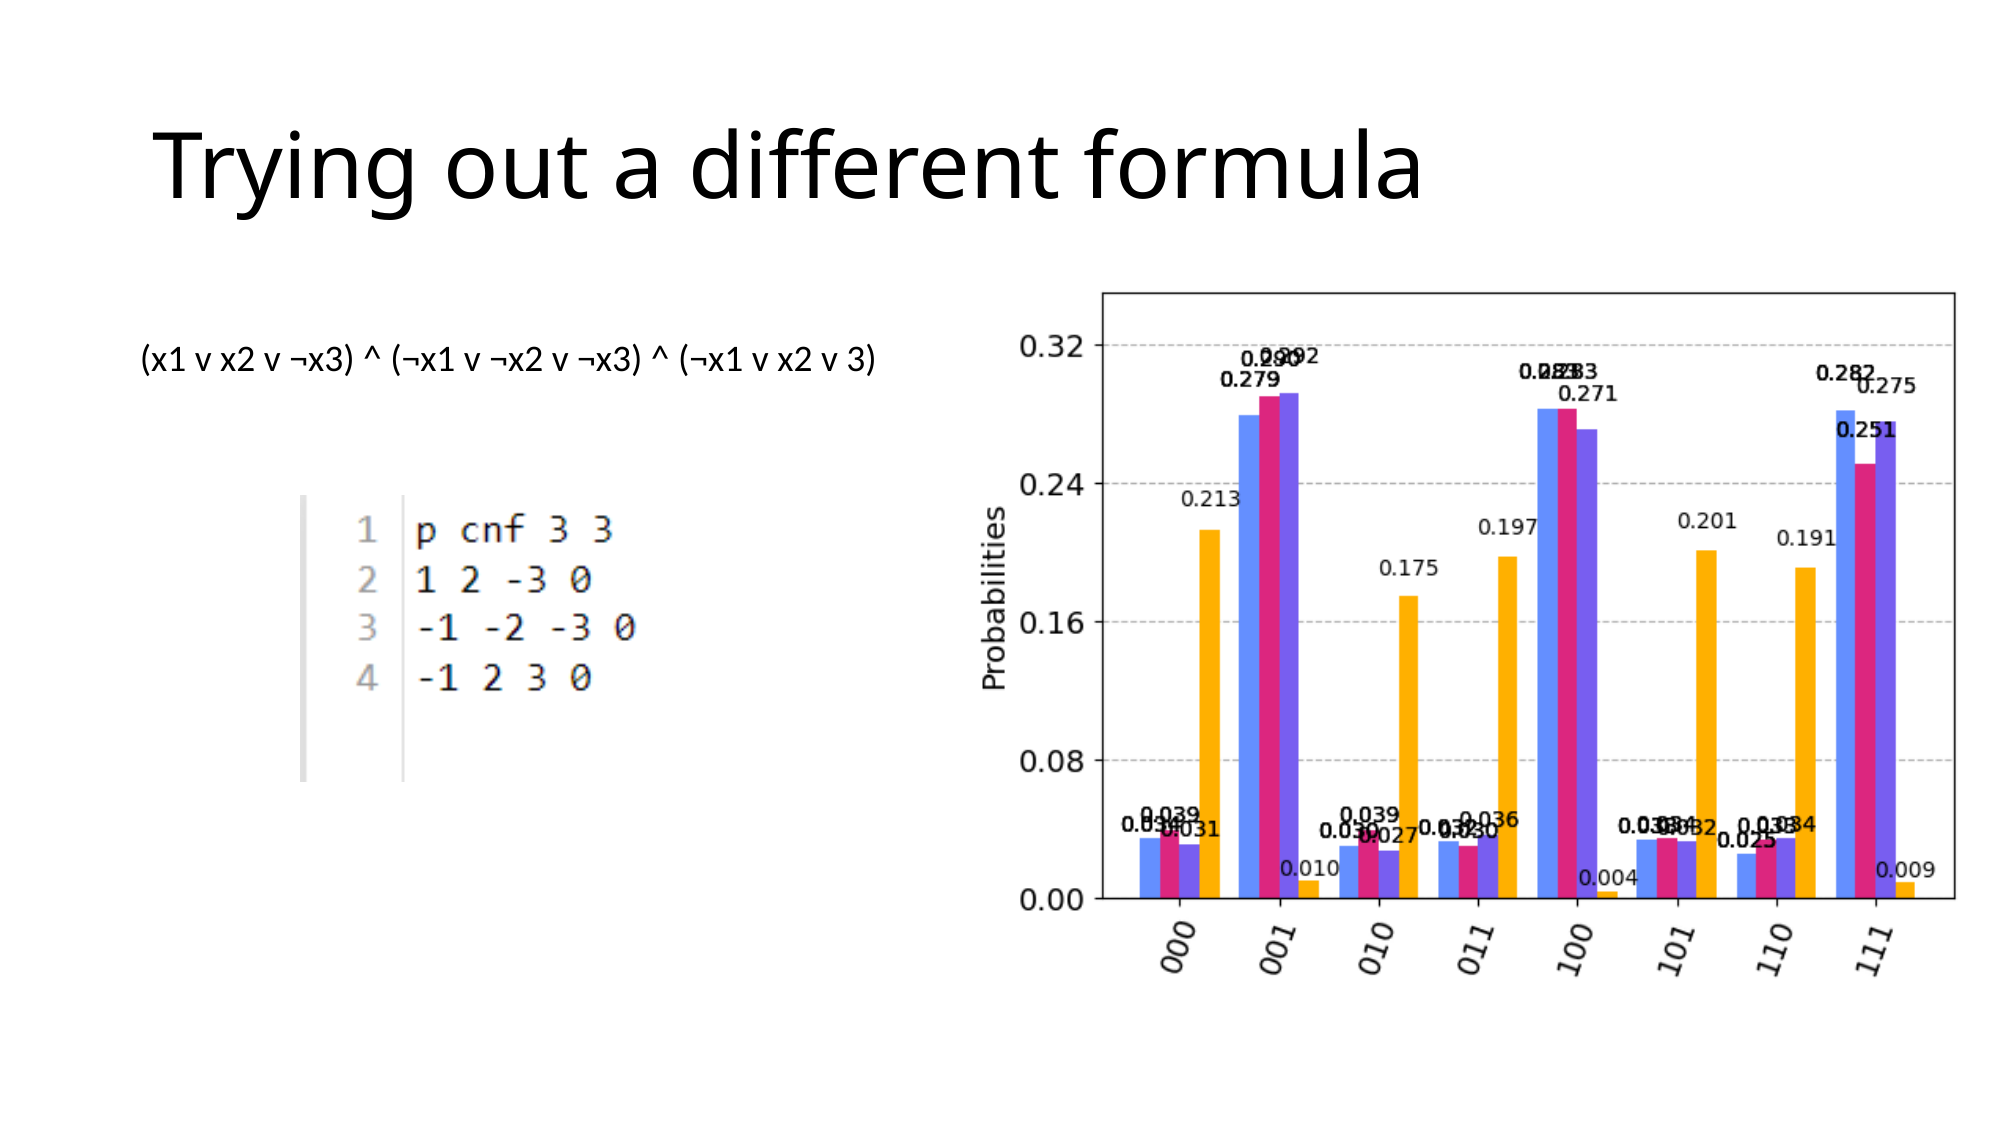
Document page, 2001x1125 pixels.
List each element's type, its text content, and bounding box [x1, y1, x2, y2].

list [299, 495, 696, 782]
text_box (x1 v x2 v ¬x3) ^ (¬x1 v ¬x2 v ¬x3) ^ (¬x1 v x2 v 3) [124, 326, 904, 387]
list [964, 277, 1970, 994]
title Trying out a different formula [137, 59, 1863, 278]
